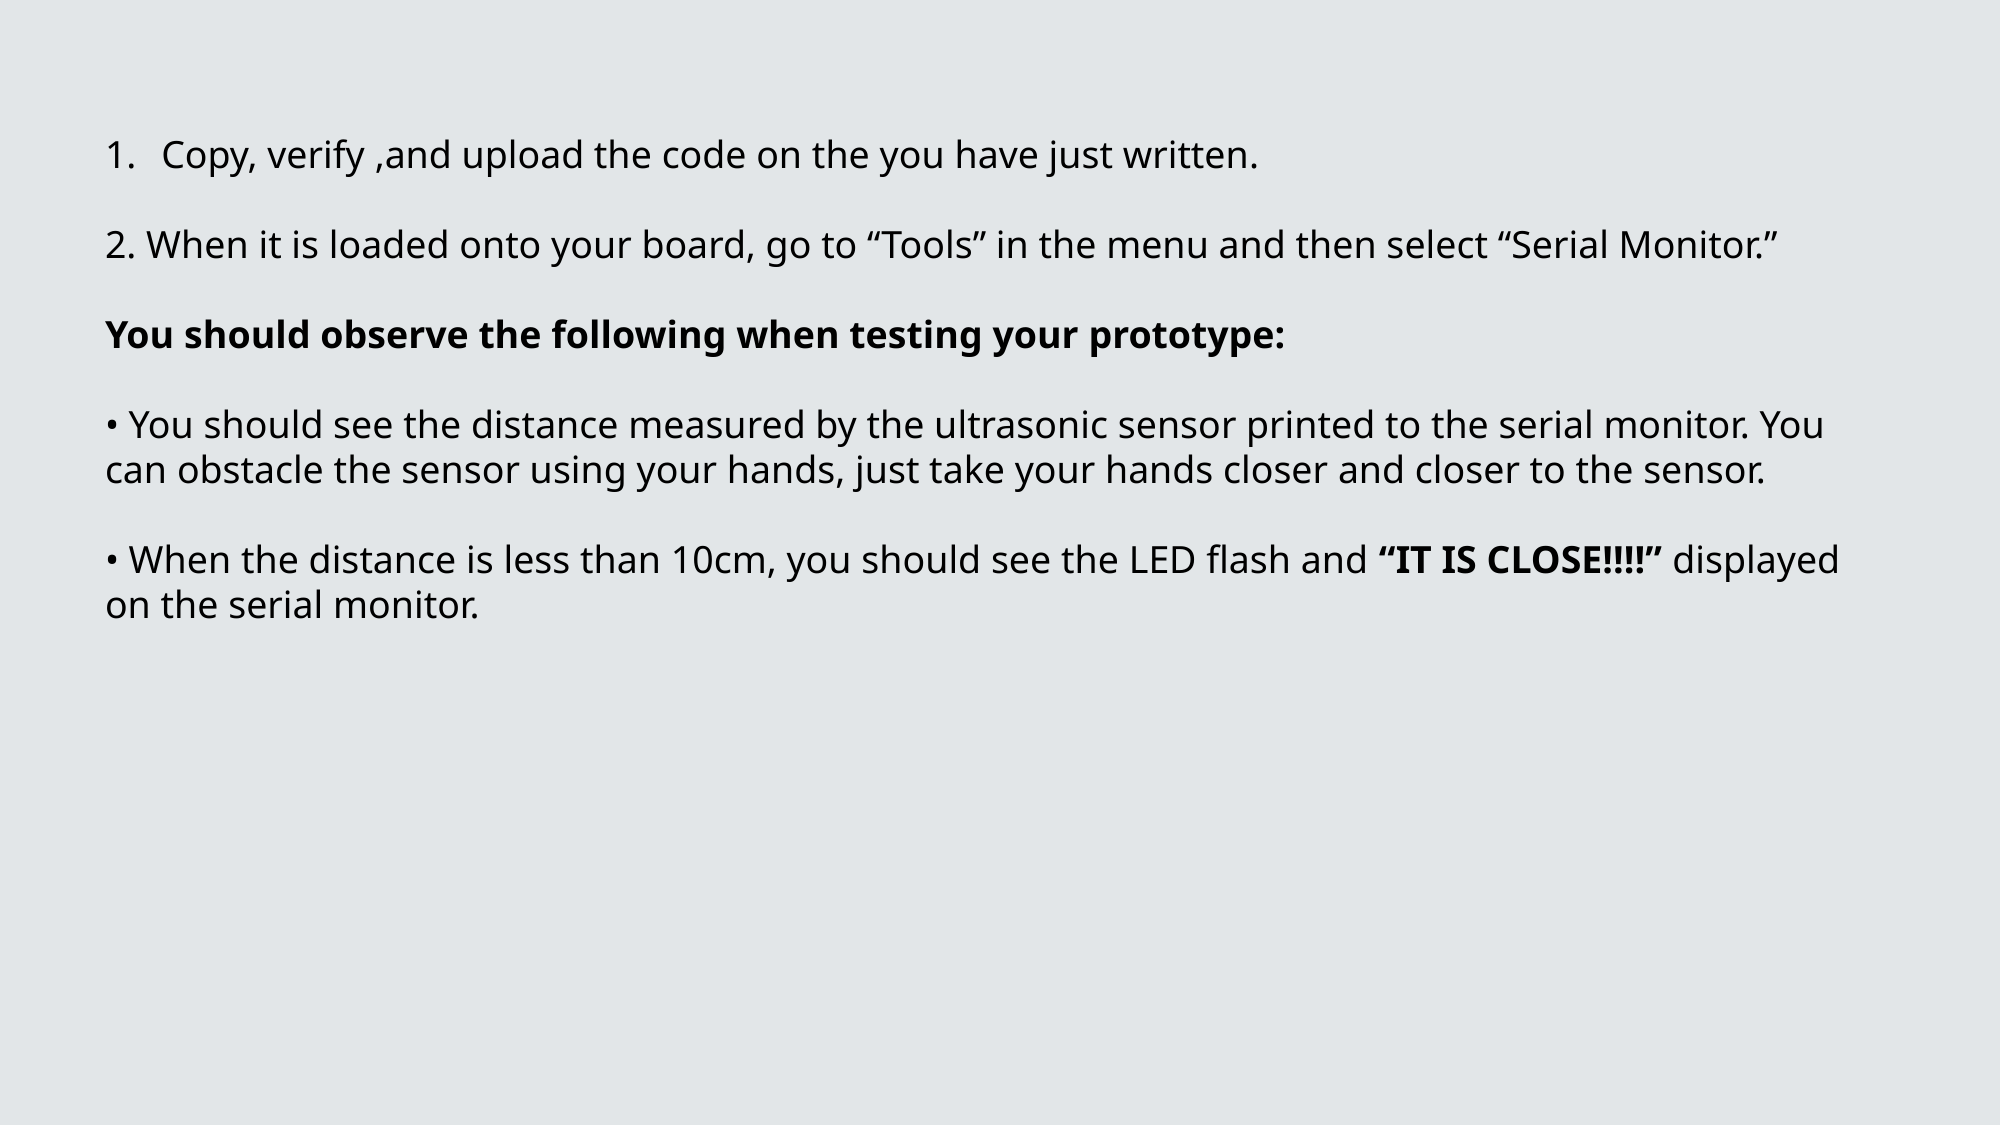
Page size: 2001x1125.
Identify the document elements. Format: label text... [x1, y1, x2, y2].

text_box Copy, verify ,and upload the code on the you have just written. 2. When it is loaded onto your board, go to “Tools” in the menu and then select “Serial Monitor.” You should observe the following when testing your prototype: • You should see the distance measured by the ultrasonic sensor printed to the serial monitor. You can obstacle the sensor using your hands, just take your hands closer and closer to the sensor. • When the distance is less than 10cm, you should see the LED flash and “IT IS CLOSE!!!!” displayed on the serial monitor. [89, 123, 1862, 634]
